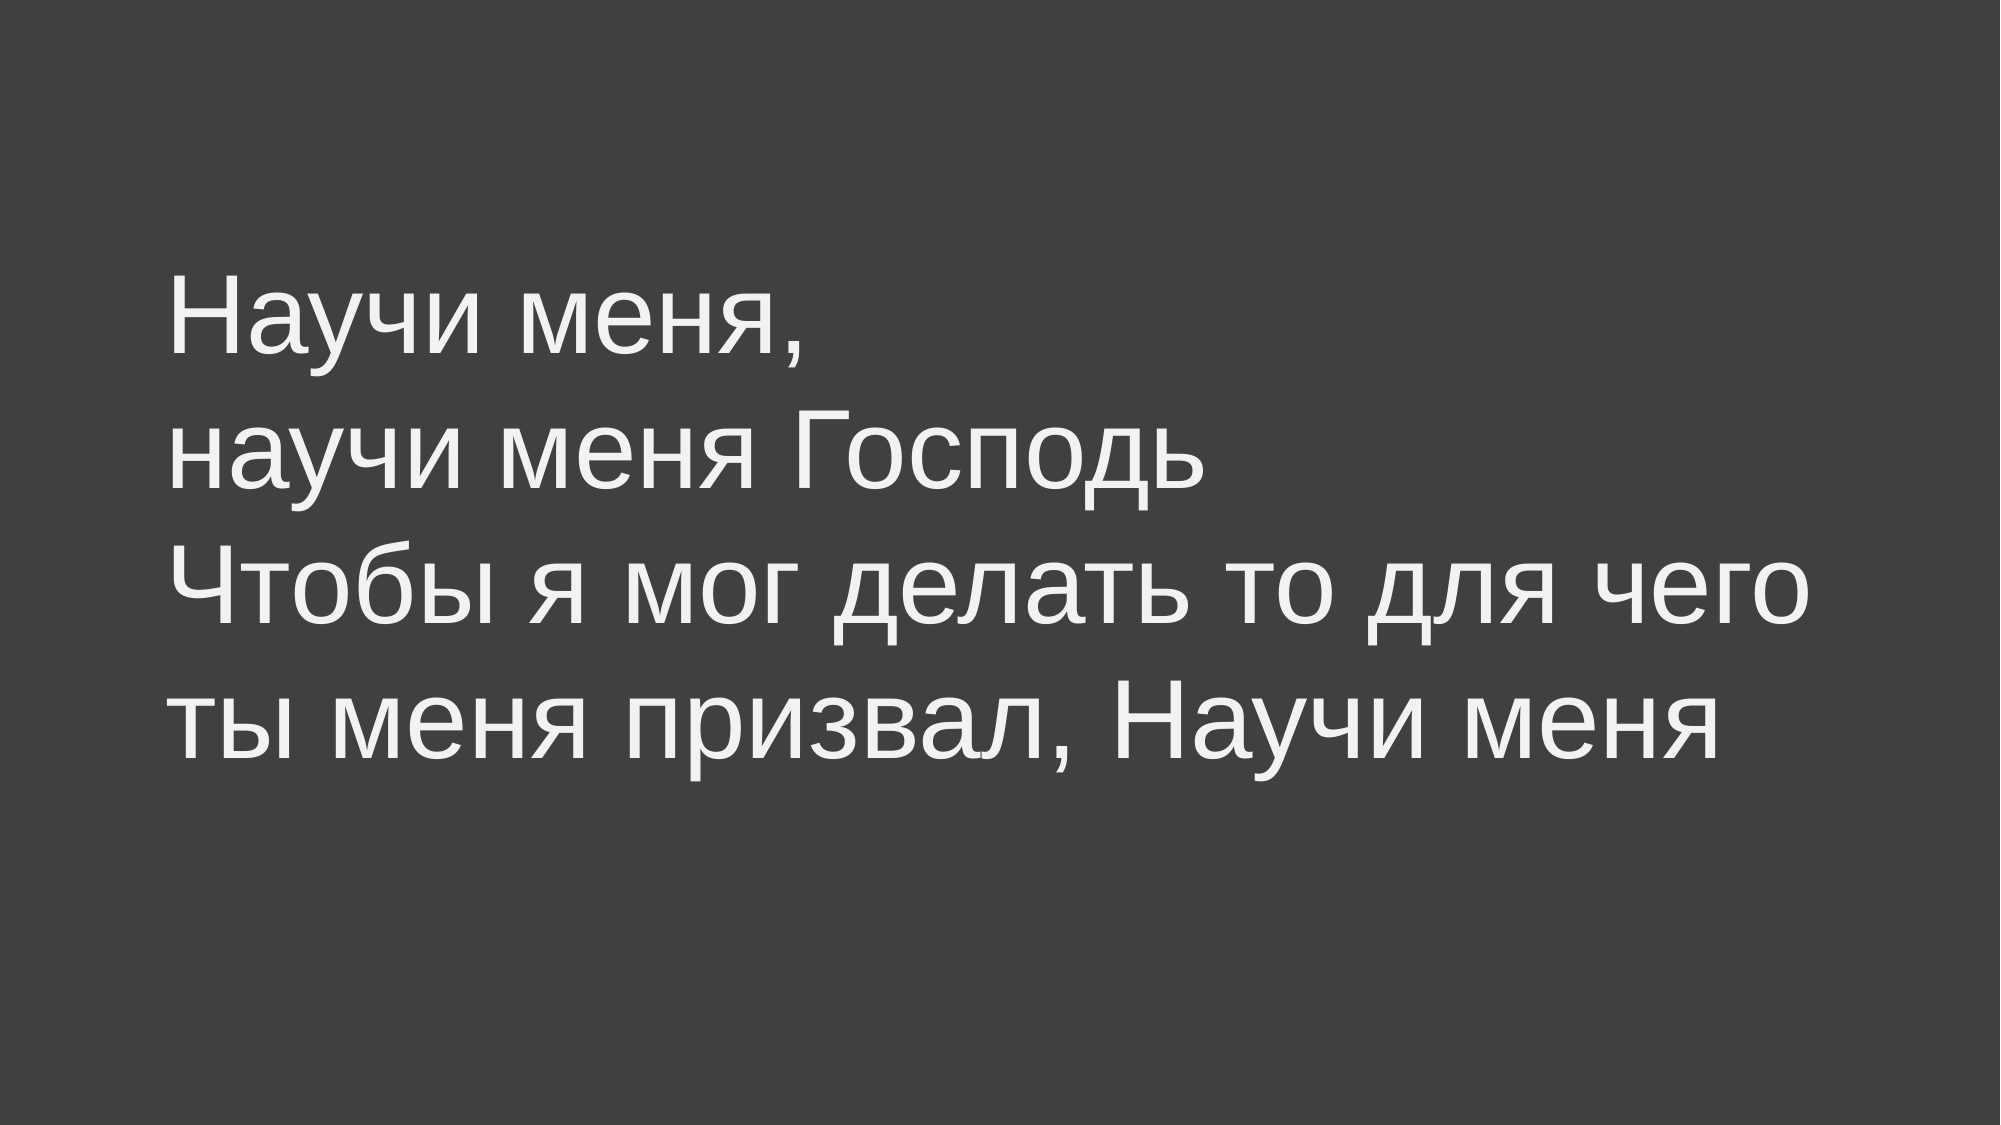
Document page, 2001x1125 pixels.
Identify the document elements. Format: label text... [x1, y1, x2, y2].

title Научи меня, научи меня Господь Чтобы я мог делать то для чего ты меня призвал, Научи меня [150, 233, 1925, 1033]
